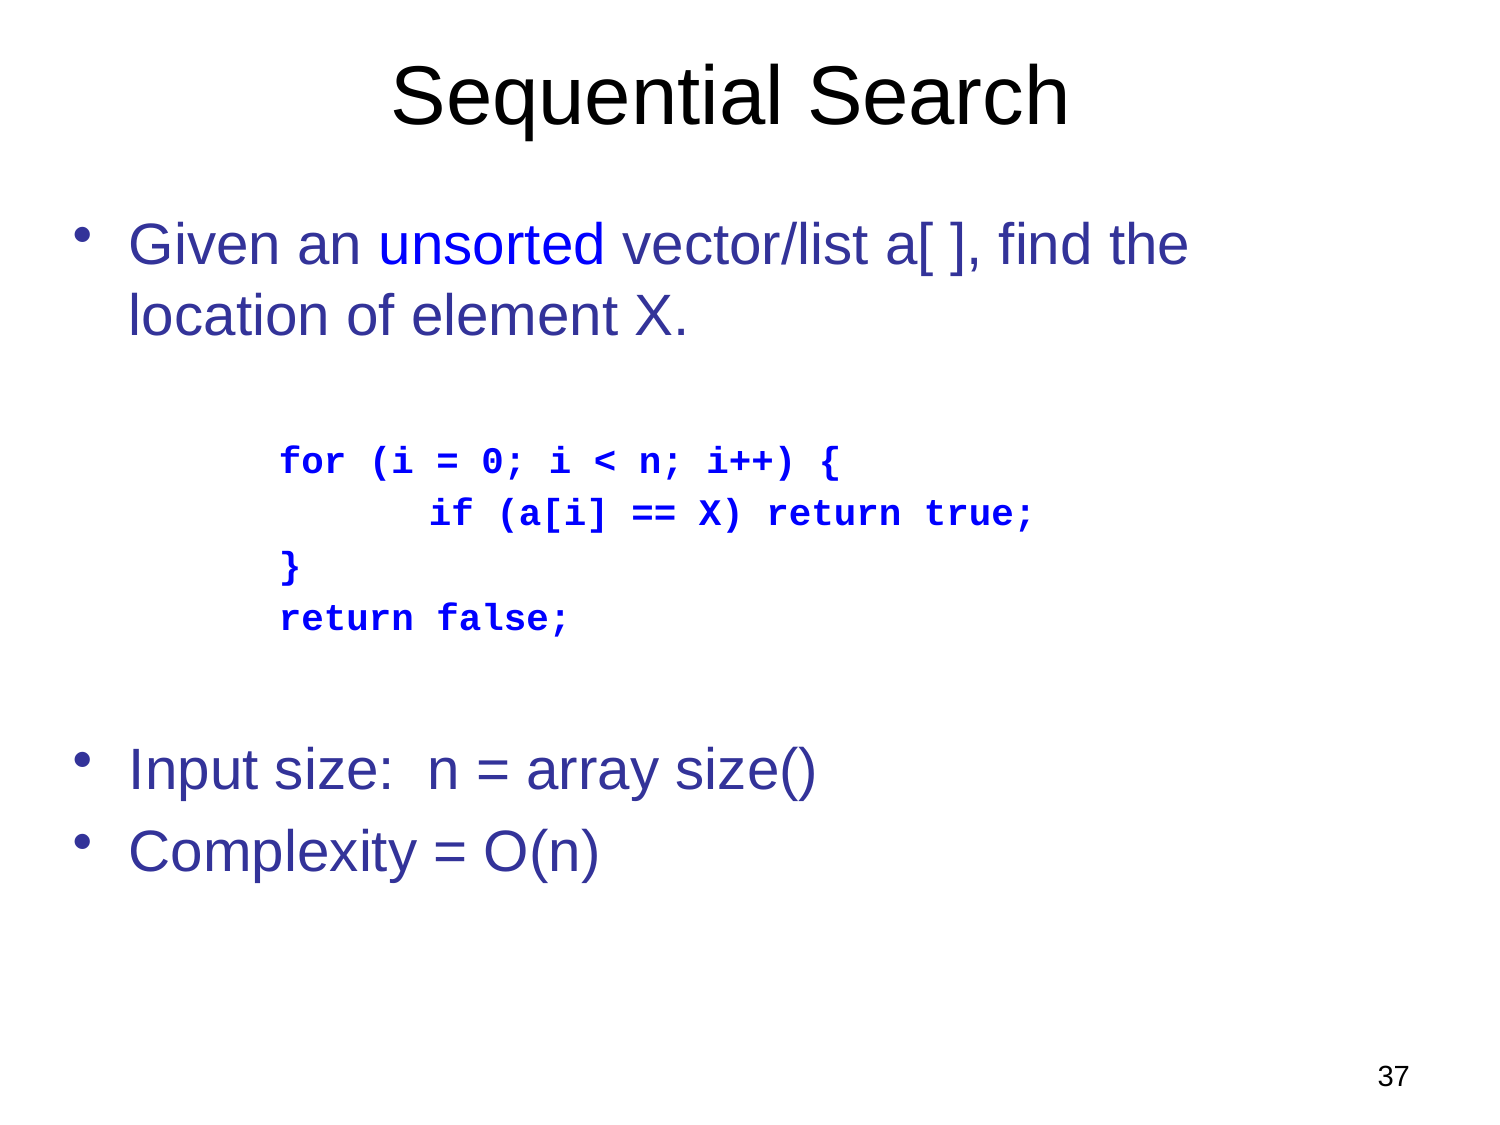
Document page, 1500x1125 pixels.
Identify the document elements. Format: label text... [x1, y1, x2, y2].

title Sequential Search [55, 16, 1407, 166]
list Given an unsorted vector/list a[ ], find the location of element X. for (i = 0; i < n; i++) { if (a[i] == X) return true; } return false; Input size: n = array size() Complexity = O(n) [57, 198, 1408, 1033]
slide_number 37 [1074, 1049, 1426, 1103]
